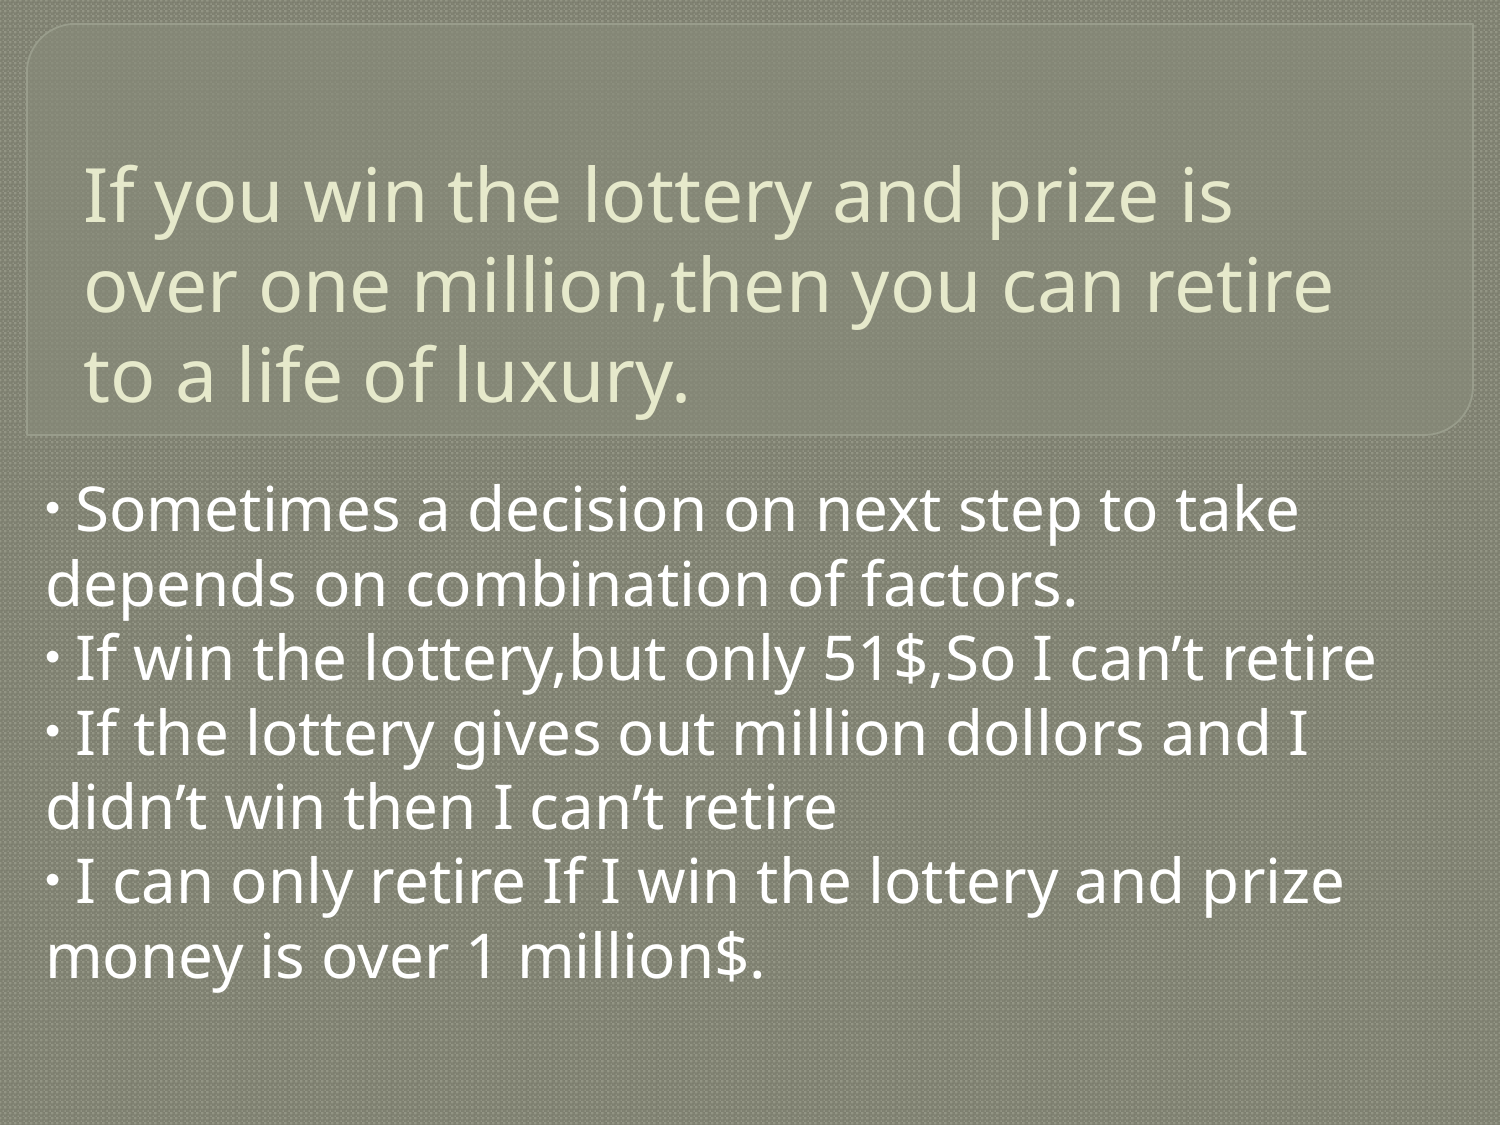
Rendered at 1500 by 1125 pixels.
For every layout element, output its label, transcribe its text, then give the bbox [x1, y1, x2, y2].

title If you win the lottery and prize is over one million,then you can retire to a life of luxury. [76, 62, 1427, 425]
subtitle Sometimes a decision on next step to take depends on combination of factors. If win the lottery,but only 51$,So I can’t retire If the lottery gives out million dollors and I didn’t win then I can’t retire I can only retire If I win the lottery and prize money is over 1 million$. [37, 462, 1427, 1050]
